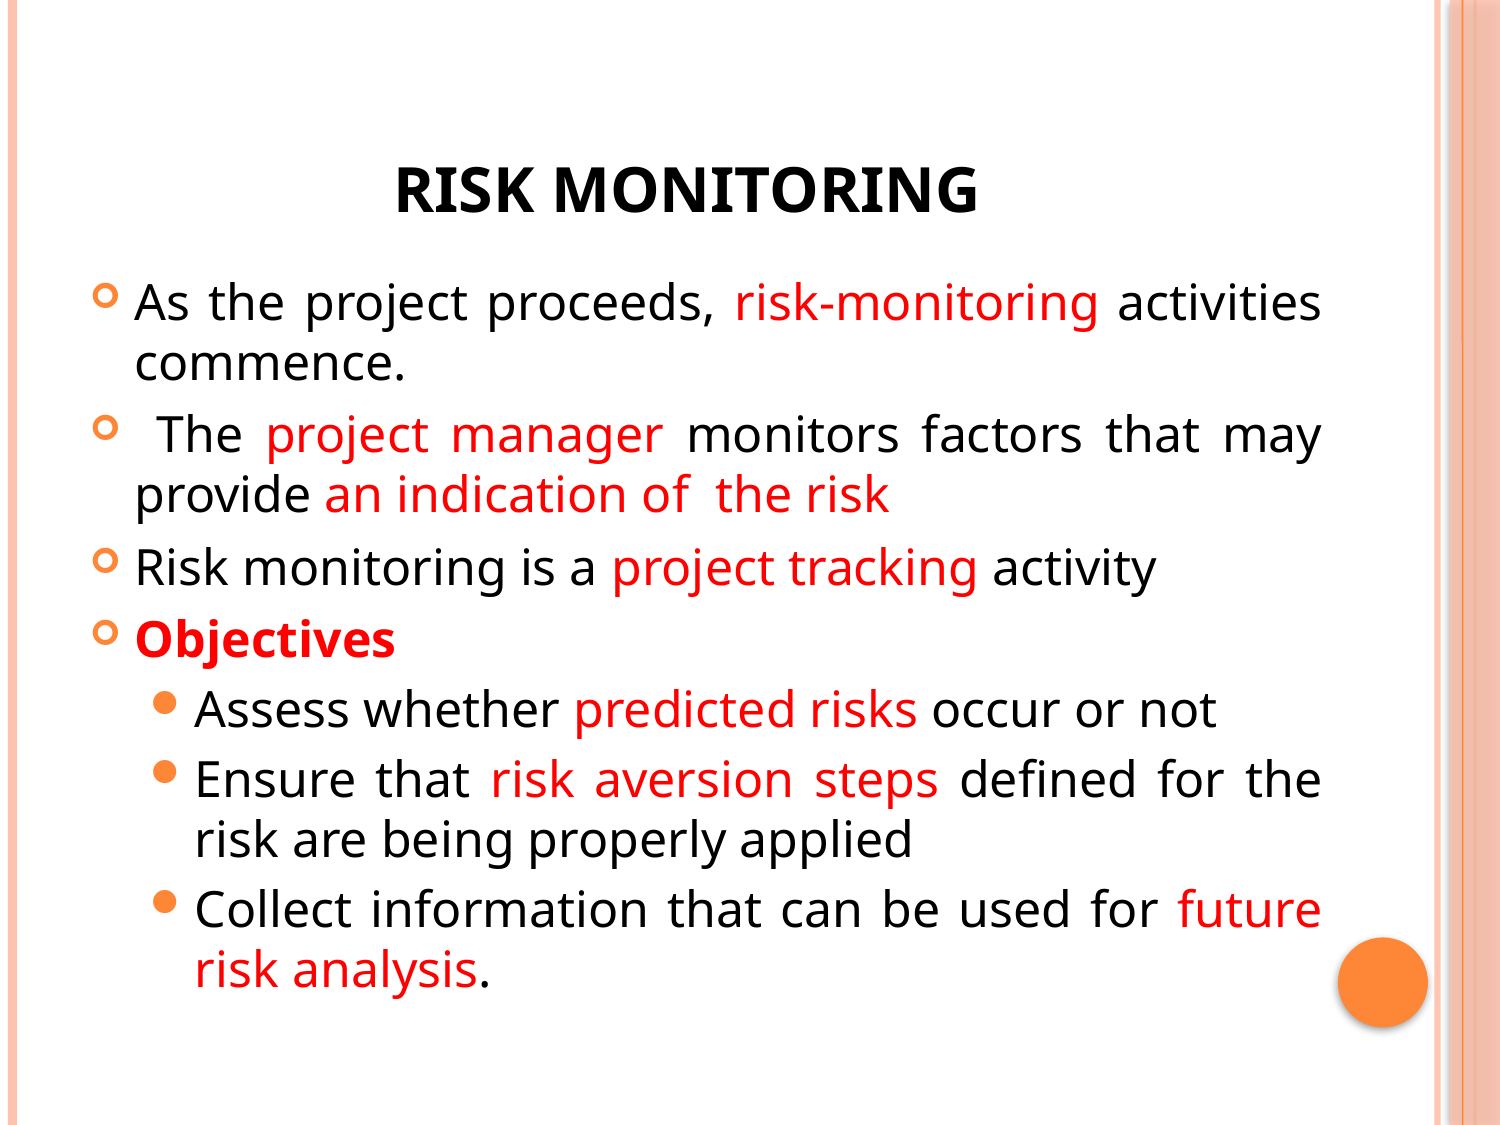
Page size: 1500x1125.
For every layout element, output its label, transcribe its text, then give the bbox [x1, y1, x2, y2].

list As the project proceeds, risk-monitoring activities commence. The project manager monitors factors that may provide an indication of the risk Risk monitoring is a project tracking activity Objectives Assess whether predicted risks occur or not Ensure that risk aversion steps defined for the risk are being properly applied Collect information that can be used for future risk analysis. [75, 262, 1338, 1062]
slide_number [1333, 940, 1434, 1027]
title RISK MONITORING [75, 45, 1300, 233]
